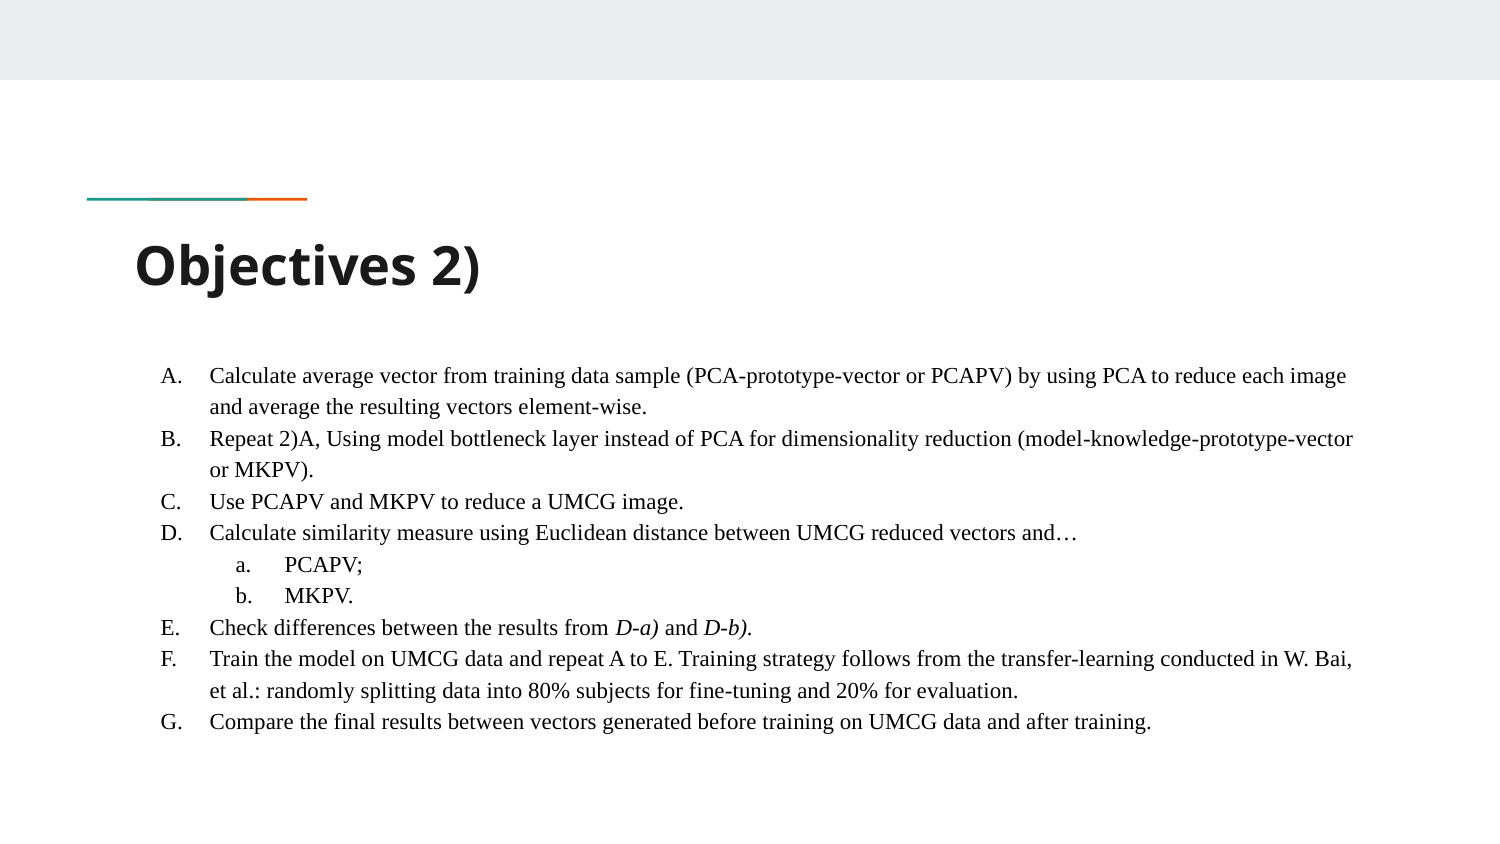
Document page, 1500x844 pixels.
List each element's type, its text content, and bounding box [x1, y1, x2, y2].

list Calculate average vector from training data sample (PCA-prototype-vector or PCAPV) by using PCA to reduce each image and average the resulting vectors element-wise. Repeat 2)A, Using model bottleneck layer instead of PCA for dimensionality reduction (model-knowledge-prototype-vector or MKPV). Use PCAPV and MKPV to reduce a UMCG image. Calculate similarity measure using Euclidean distance between UMCG reduced vectors and… PCAPV; MKPV. Check differences between the results from D-a) and D-b). Train the model on UMCG data and repeat A to E. Training strategy follows from the transfer-learning conducted in W. Bai, et al.: randomly splitting data into 80% subjects for fine-tuning and 20% for evaluation. Compare the final results between vectors generated before training on UMCG data and after training. [119, 341, 1381, 712]
title Objectives 2) [119, 216, 1381, 305]
